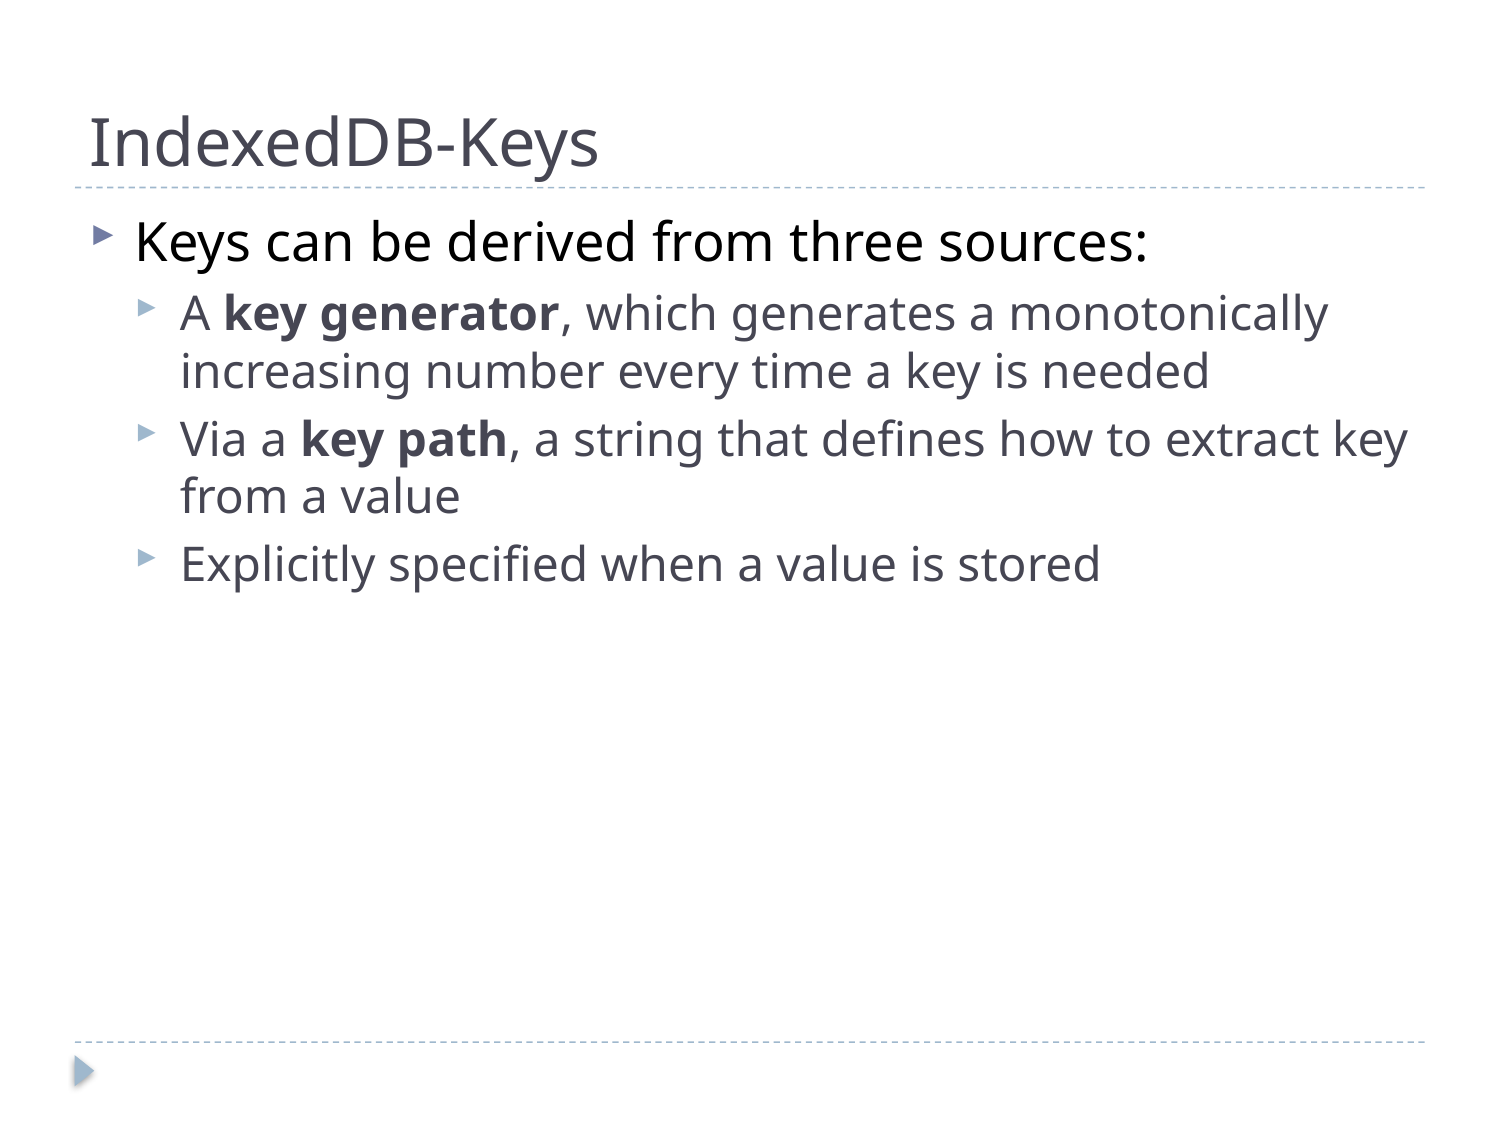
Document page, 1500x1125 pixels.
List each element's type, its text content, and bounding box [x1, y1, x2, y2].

title IndexedDB-Keys [75, 24, 1425, 188]
list Keys can be derived from three sources: A key generator, which generates a monotonically increasing number every time a key is needed Via a key path, a string that defines how to extract key from a value Explicitly specified when a value is stored [75, 200, 1425, 1010]
